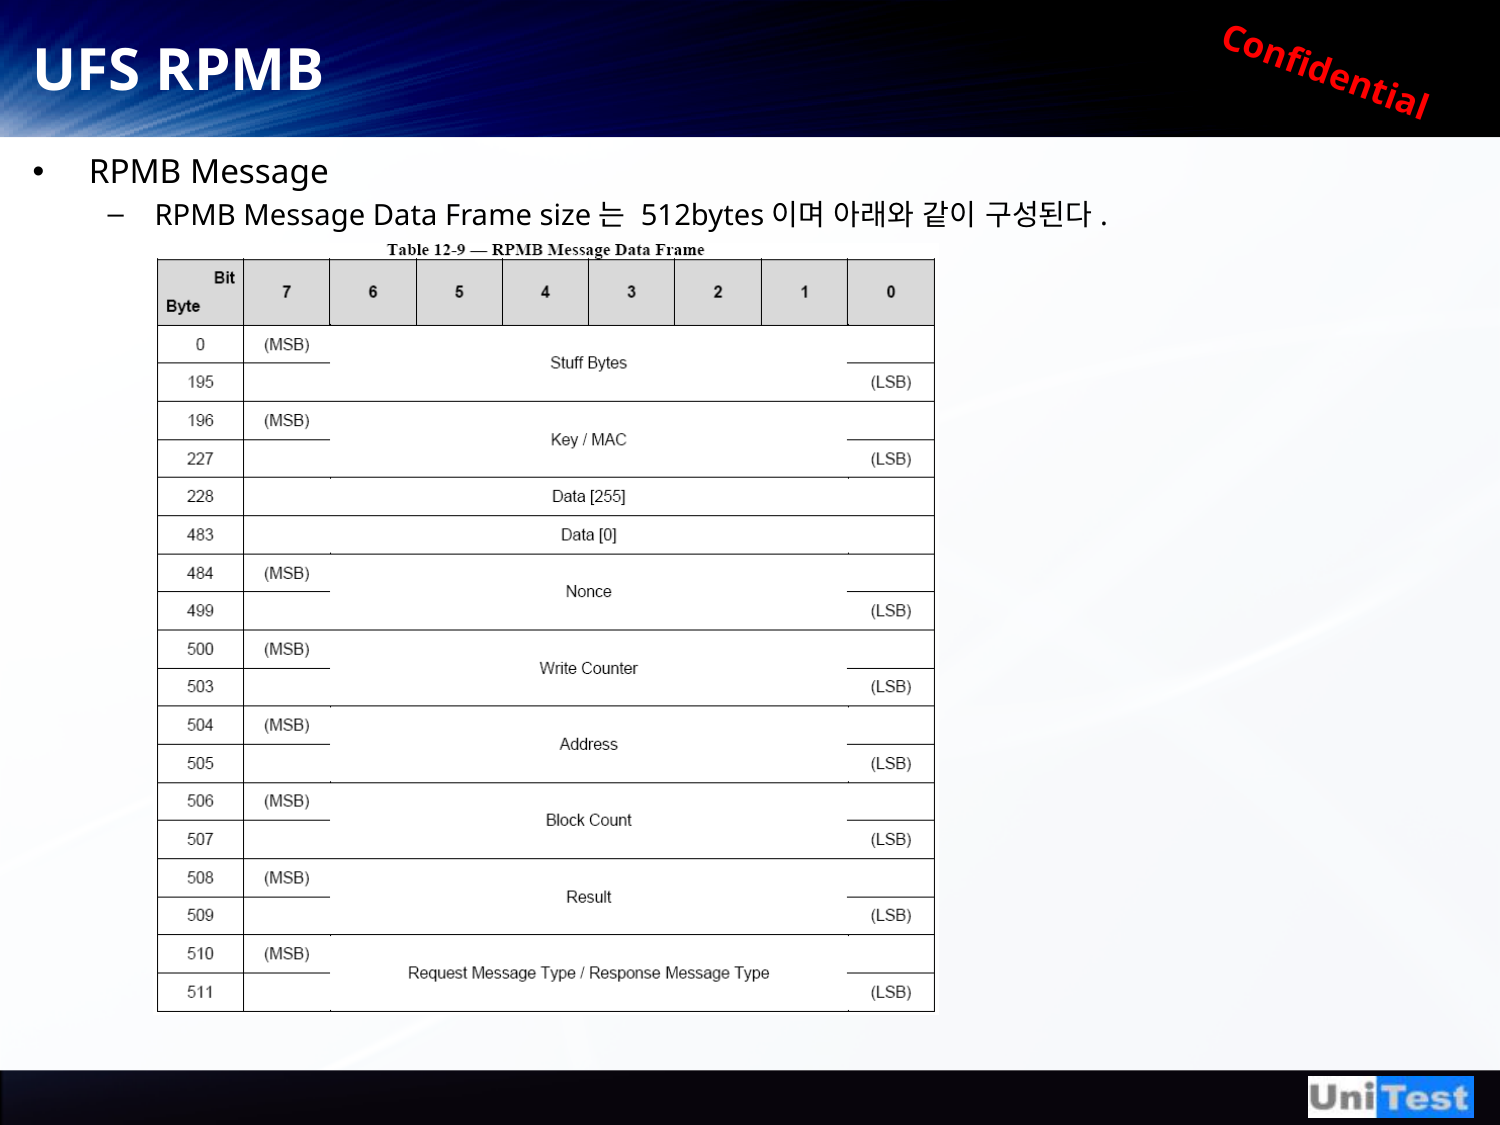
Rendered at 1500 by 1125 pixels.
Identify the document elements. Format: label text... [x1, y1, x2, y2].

picture [153, 243, 940, 1016]
picture [0, 1071, 1500, 1125]
title UFS RPMB [17, 9, 1477, 126]
list RPMB Message RPMB Message Data Frame size는 512bytes이며 아래와 같이 구성된다. [17, 143, 1483, 1035]
